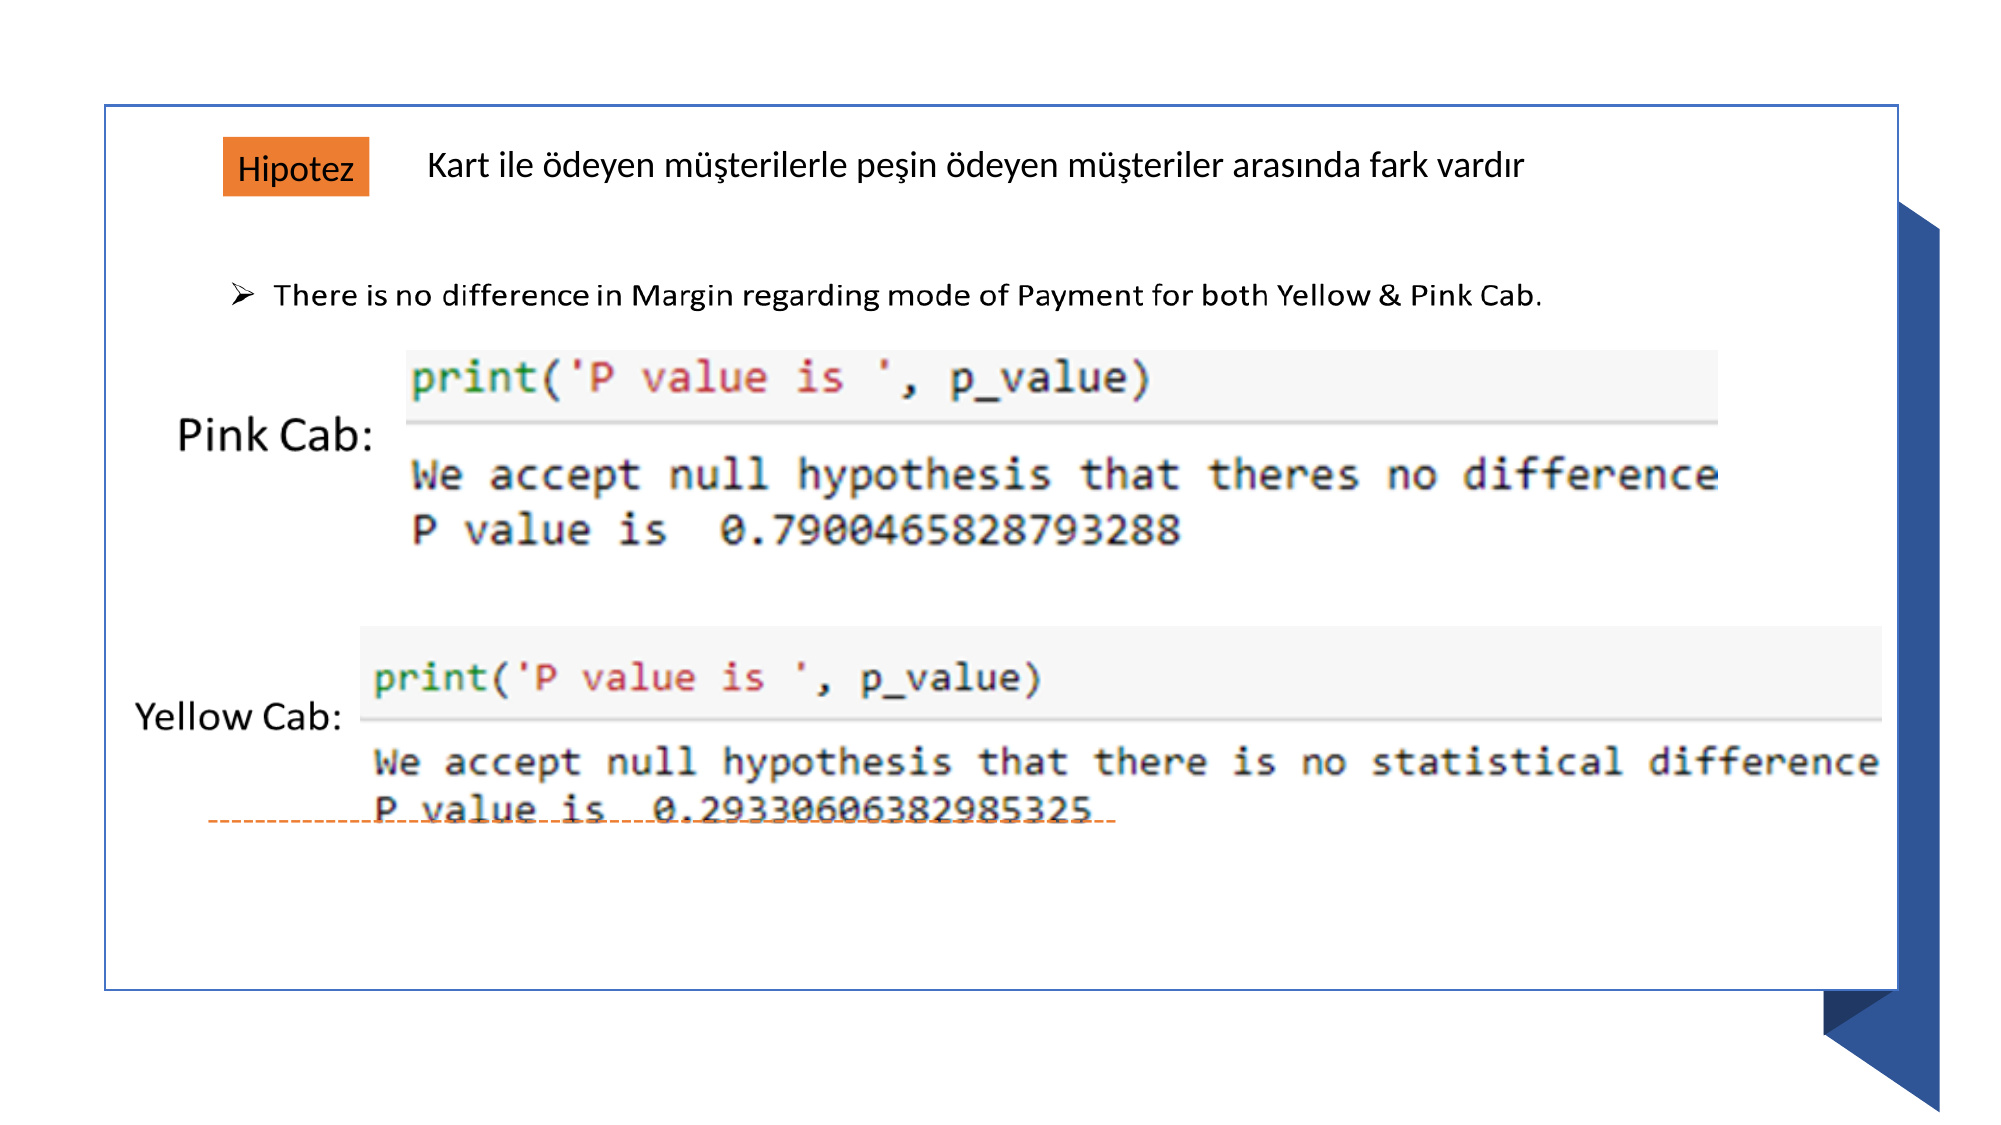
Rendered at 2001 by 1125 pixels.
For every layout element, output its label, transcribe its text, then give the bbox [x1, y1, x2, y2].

text_box Hipotez [223, 136, 370, 197]
text_box Kart ile ödeyen müşterilerle peşin ödeyen müşteriler arasında fark vardır [412, 132, 1542, 193]
text_box [1825, 201, 1940, 1113]
text_box [1823, 990, 1893, 1036]
text_box [104, 105, 1899, 990]
picture [107, 626, 1882, 869]
picture [208, 264, 1795, 333]
picture [143, 350, 1718, 561]
